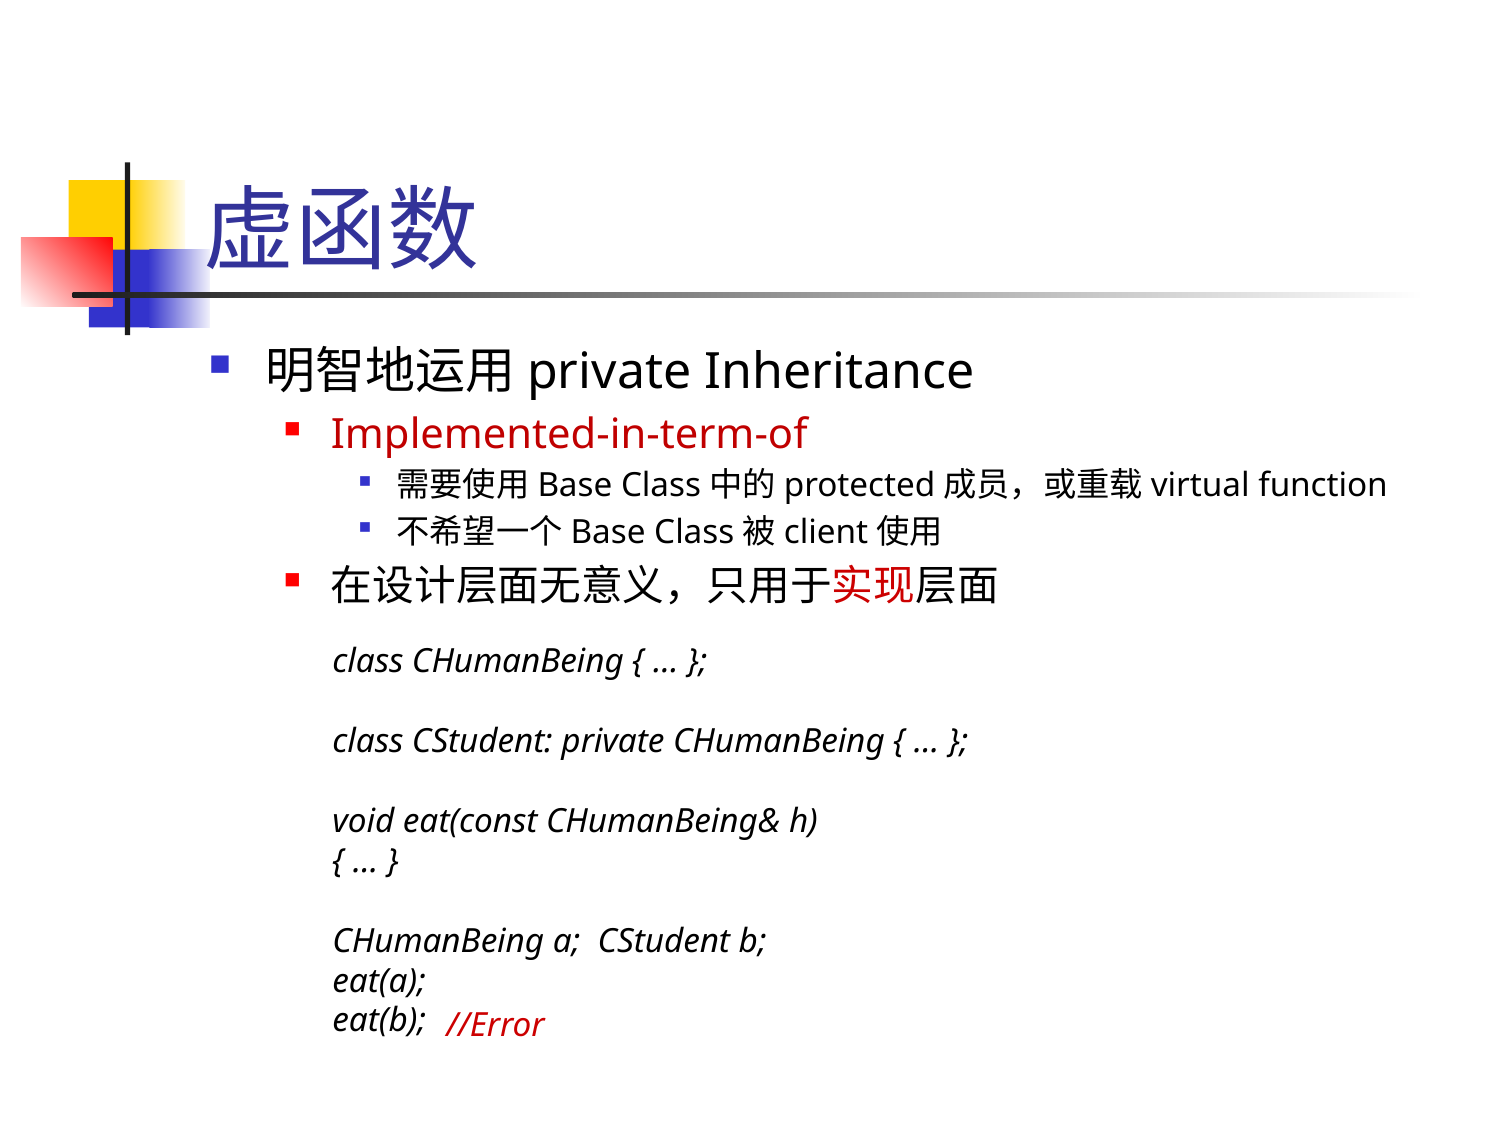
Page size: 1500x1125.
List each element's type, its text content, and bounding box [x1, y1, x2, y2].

text_box //Error [431, 995, 560, 1051]
list 明智地运用private Inheritance Implemented-in-term-of 需要使用Base Class中的protected成员，或重载virtual function 不希望一个Base Class被client使用 在设计层面无意义，只用于实现层面 [193, 331, 1469, 1006]
title 虚函数 [188, 101, 1468, 289]
text_box class CHumanBeing { … }; class CStudent: private CHumanBeing { … }; void eat(const CHumanBeing& h) { … } CHumanBeing a; CStudent b; eat(a); eat(b); [317, 631, 985, 1046]
